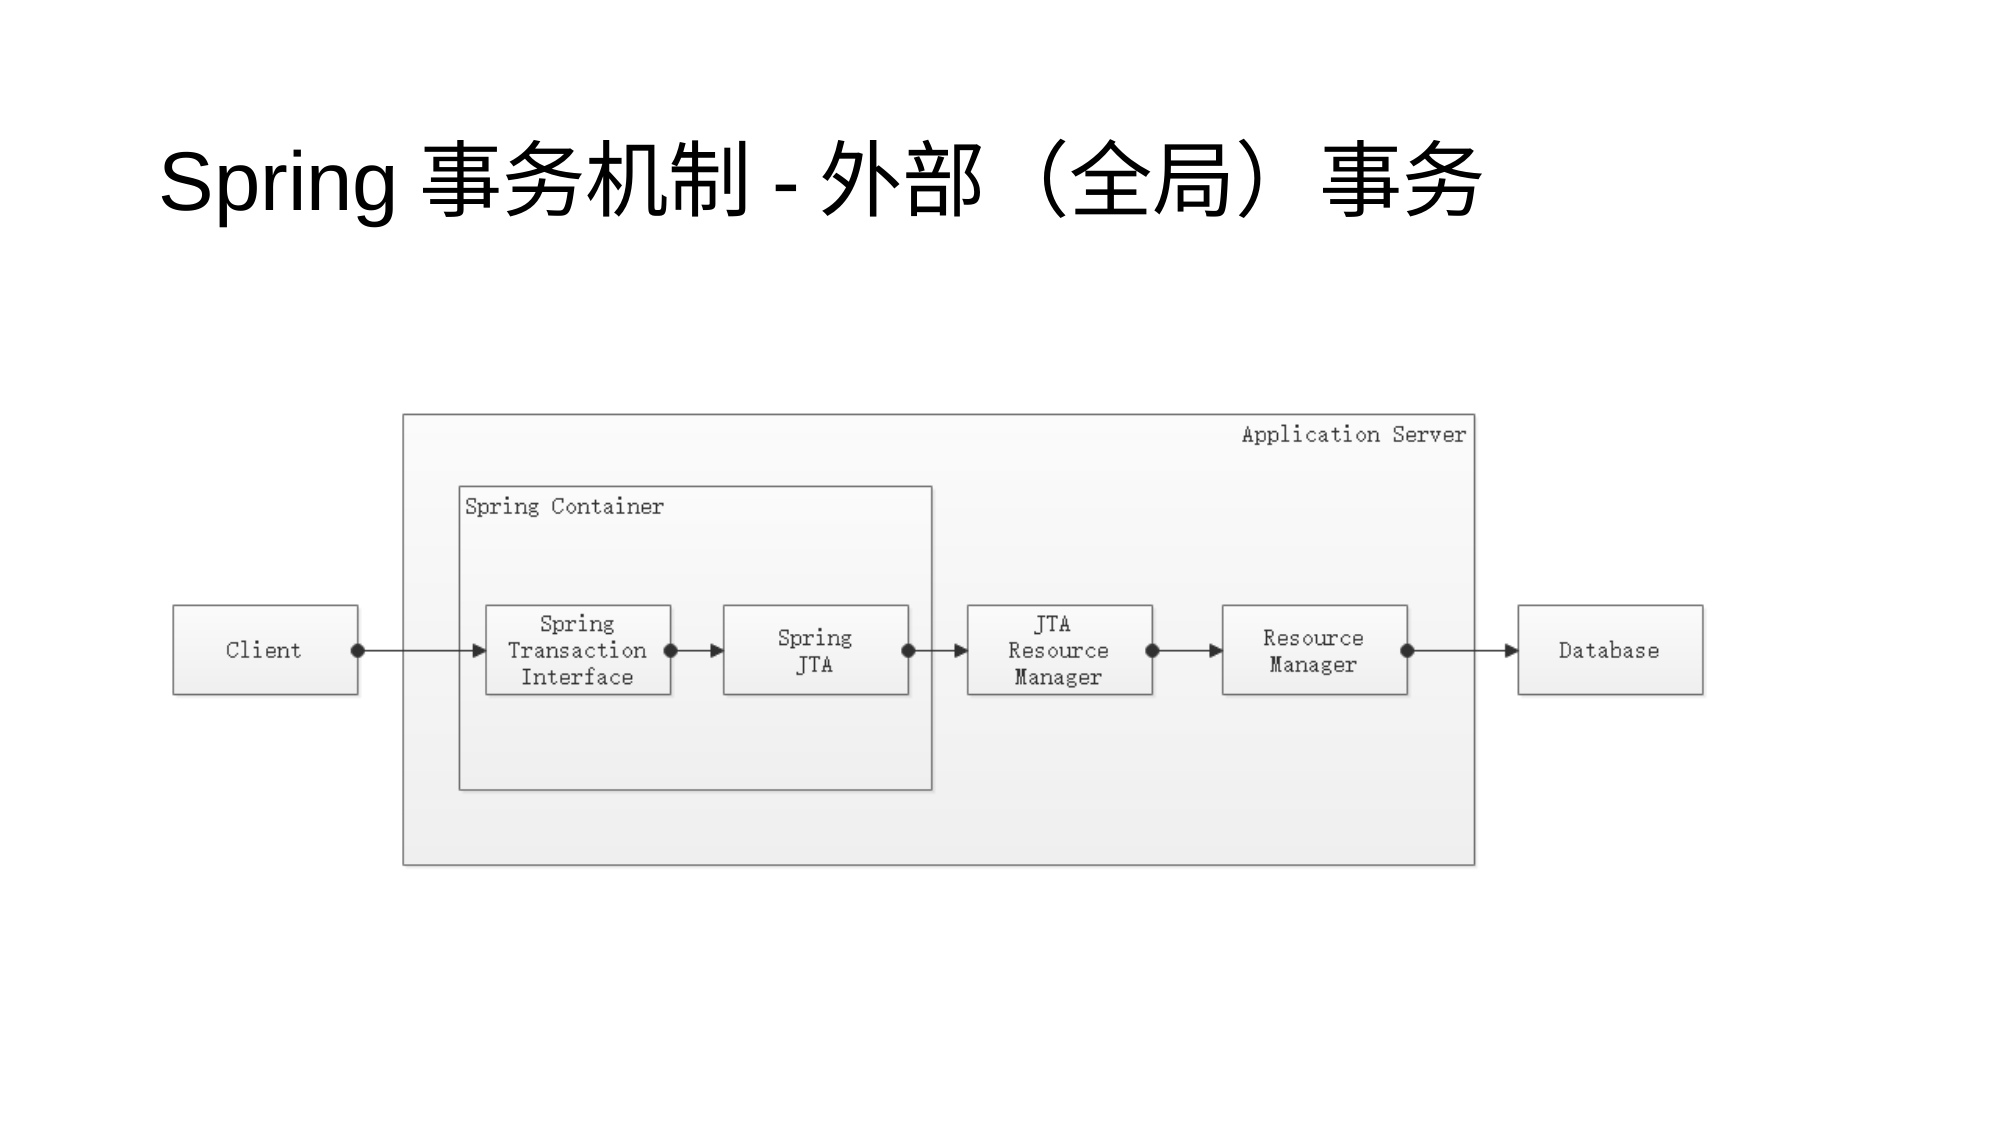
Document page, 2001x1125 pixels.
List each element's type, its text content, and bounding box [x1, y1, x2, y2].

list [143, 392, 1729, 911]
title Spring事务机制-外部（全局）事务 [143, 54, 1857, 280]
